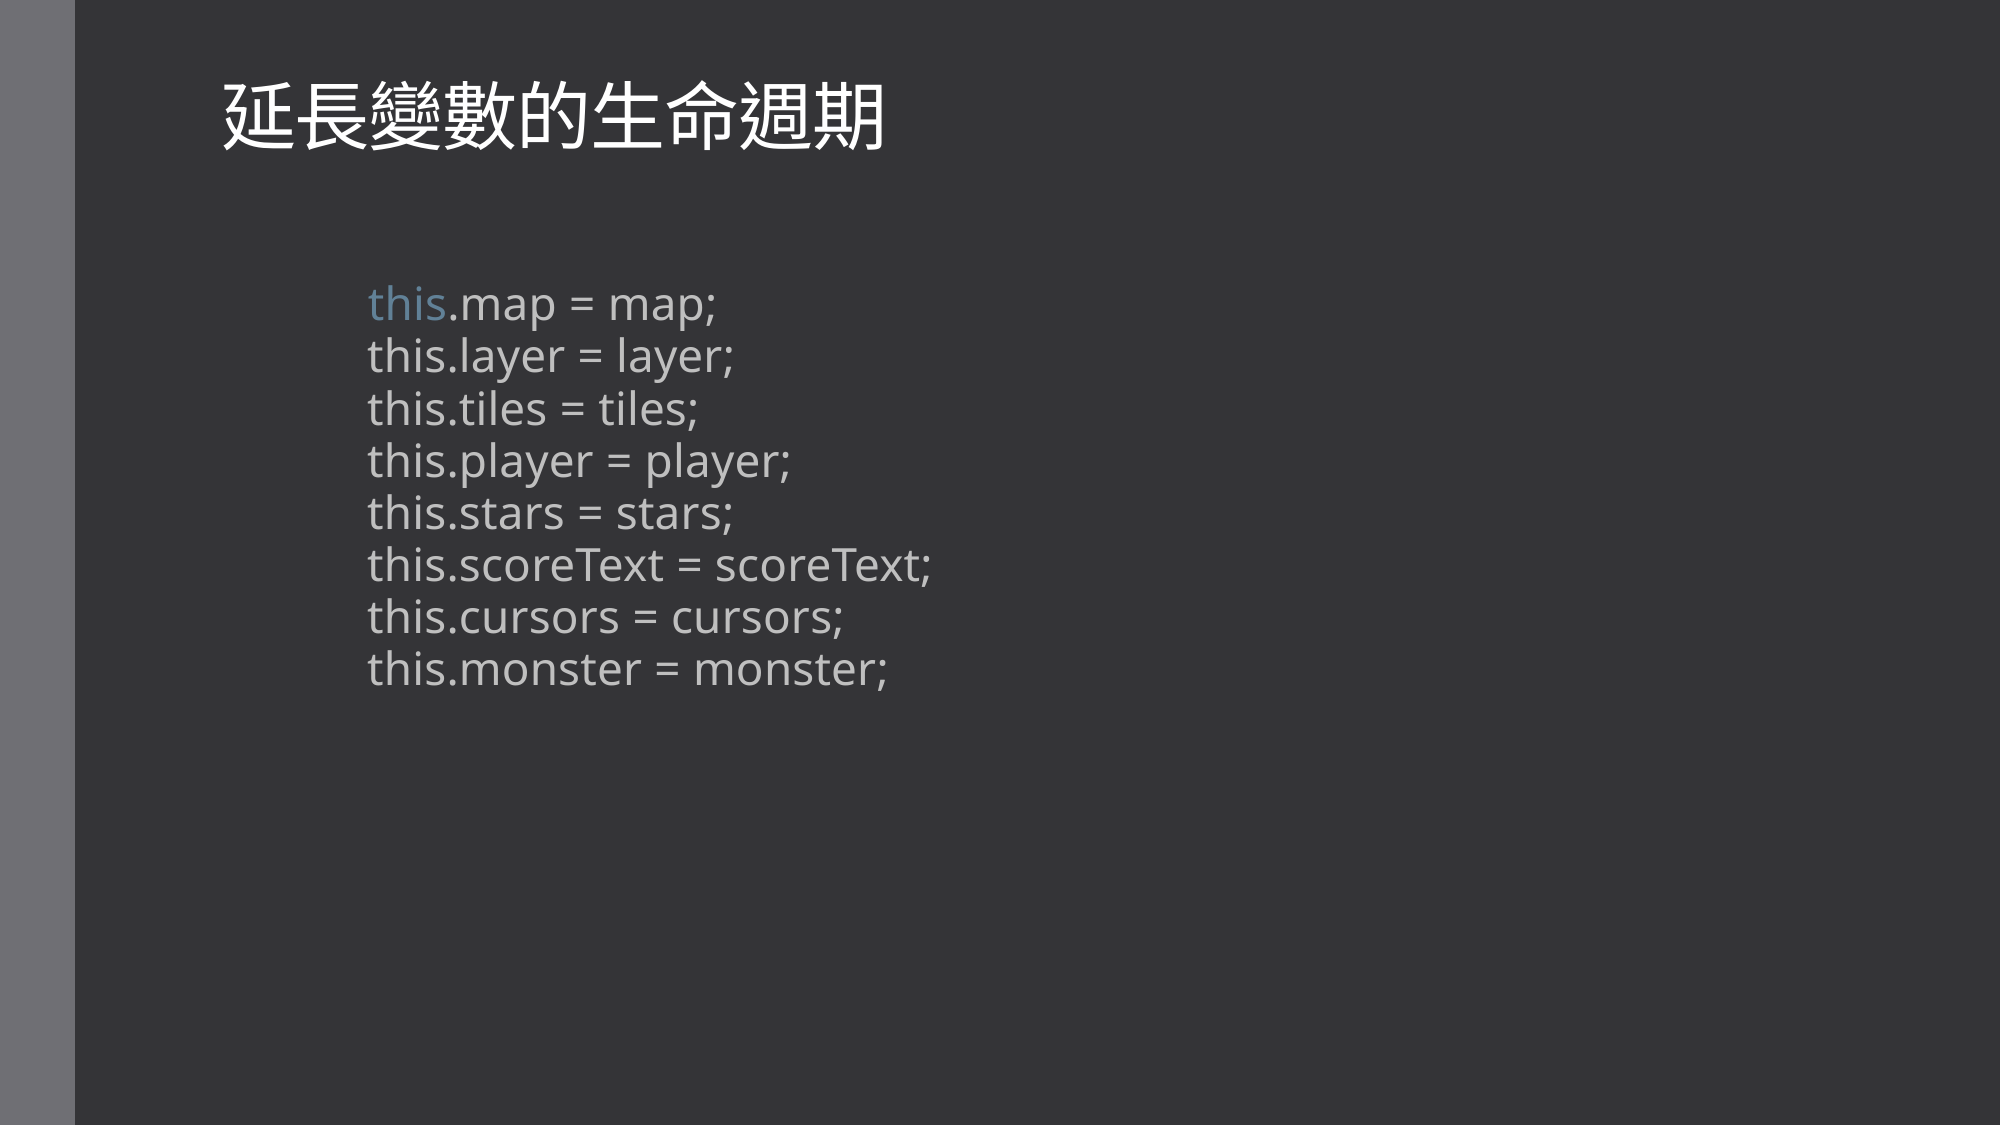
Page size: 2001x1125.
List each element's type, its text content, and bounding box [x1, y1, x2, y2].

subtitle this.map = map; this.layer = layer; this.tiles = tiles; this.player = player; this.stars = stars; this.scoreText = scoreText; this.cursors = cursors; this.monster = monster; [206, 219, 1752, 1065]
title 延長變數的生命週期 [206, 37, 1590, 168]
